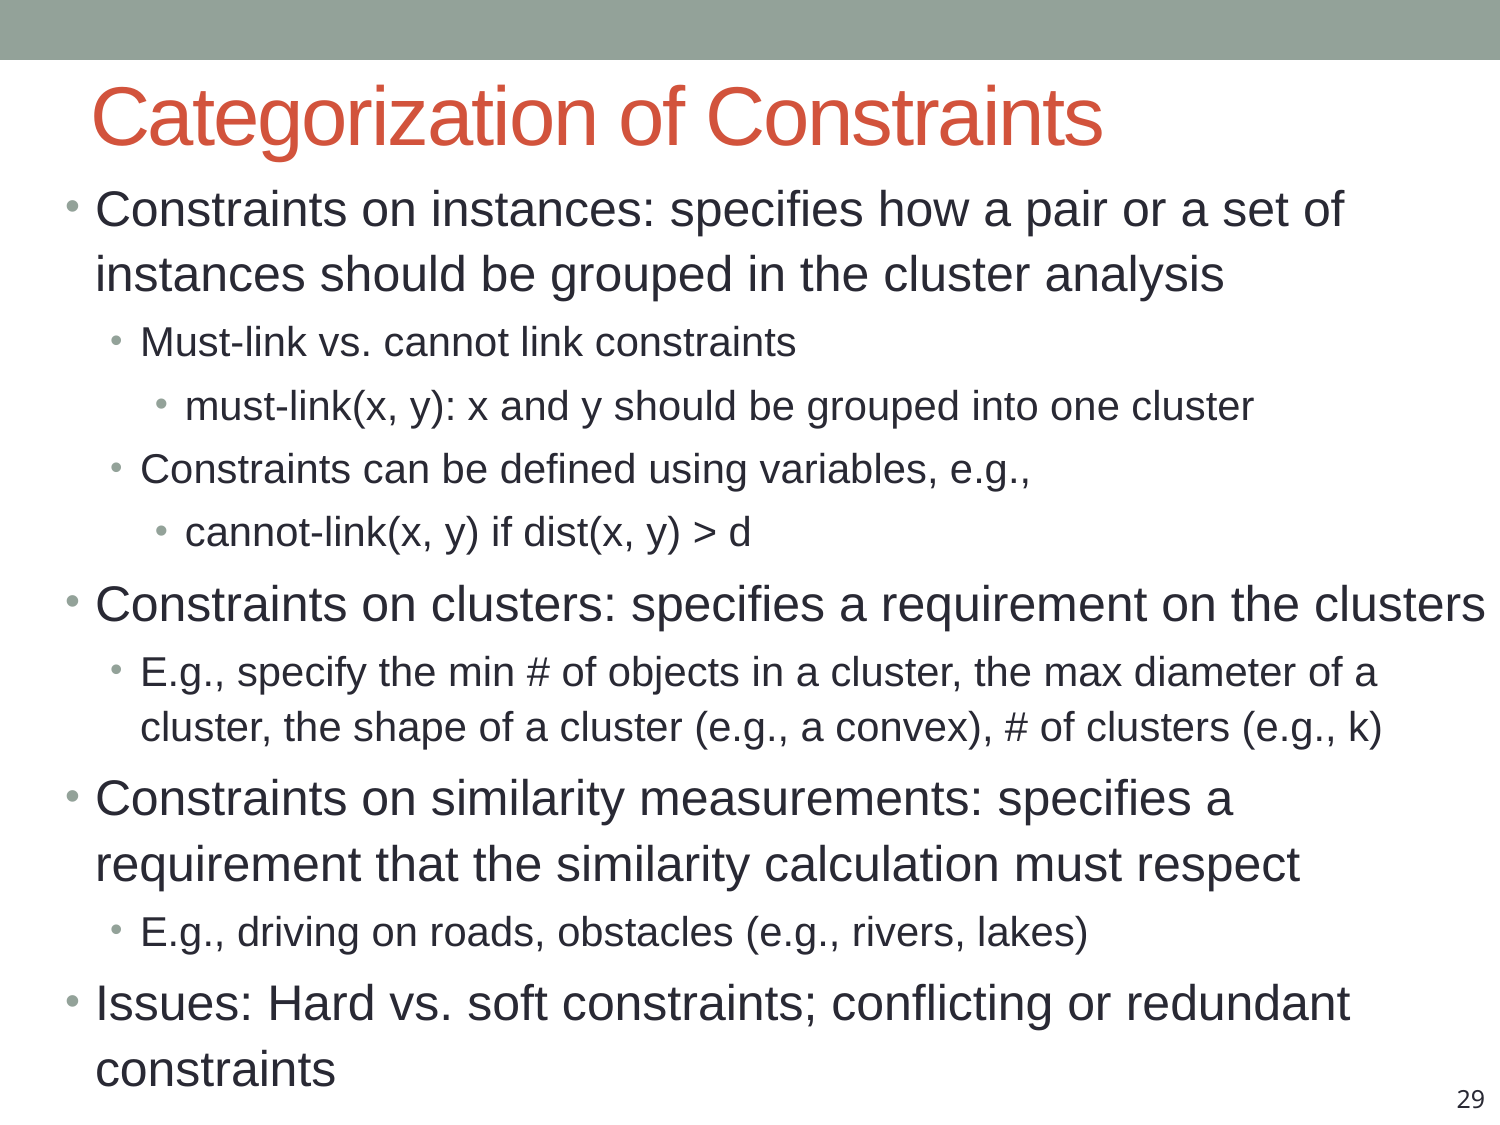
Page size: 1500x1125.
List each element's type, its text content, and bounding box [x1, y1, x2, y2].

list Constraints on instances: specifies how a pair or a set of instances should be grouped in the cluster analysis Must-link vs. cannot link constraints must-link(x, y): x and y should be grouped into one cluster Constraints can be defined using variables, e.g., cannot-link(x, y) if dist(x, y) > d Constraints on clusters: specifies a requirement on the clusters E.g., specify the min # of objects in a cluster, the max diameter of a cluster, the shape of a cluster (e.g., a convex), # of clusters (e.g., k) Constraints on similarity measurements: specifies a requirement that the similarity calculation must respect E.g., driving on roads, obstacles (e.g., rivers, lakes) Issues: Hard vs. soft constraints; conflicting or redundant constraints [50, 162, 1500, 1125]
title Categorization of Constraints [75, 62, 1488, 162]
